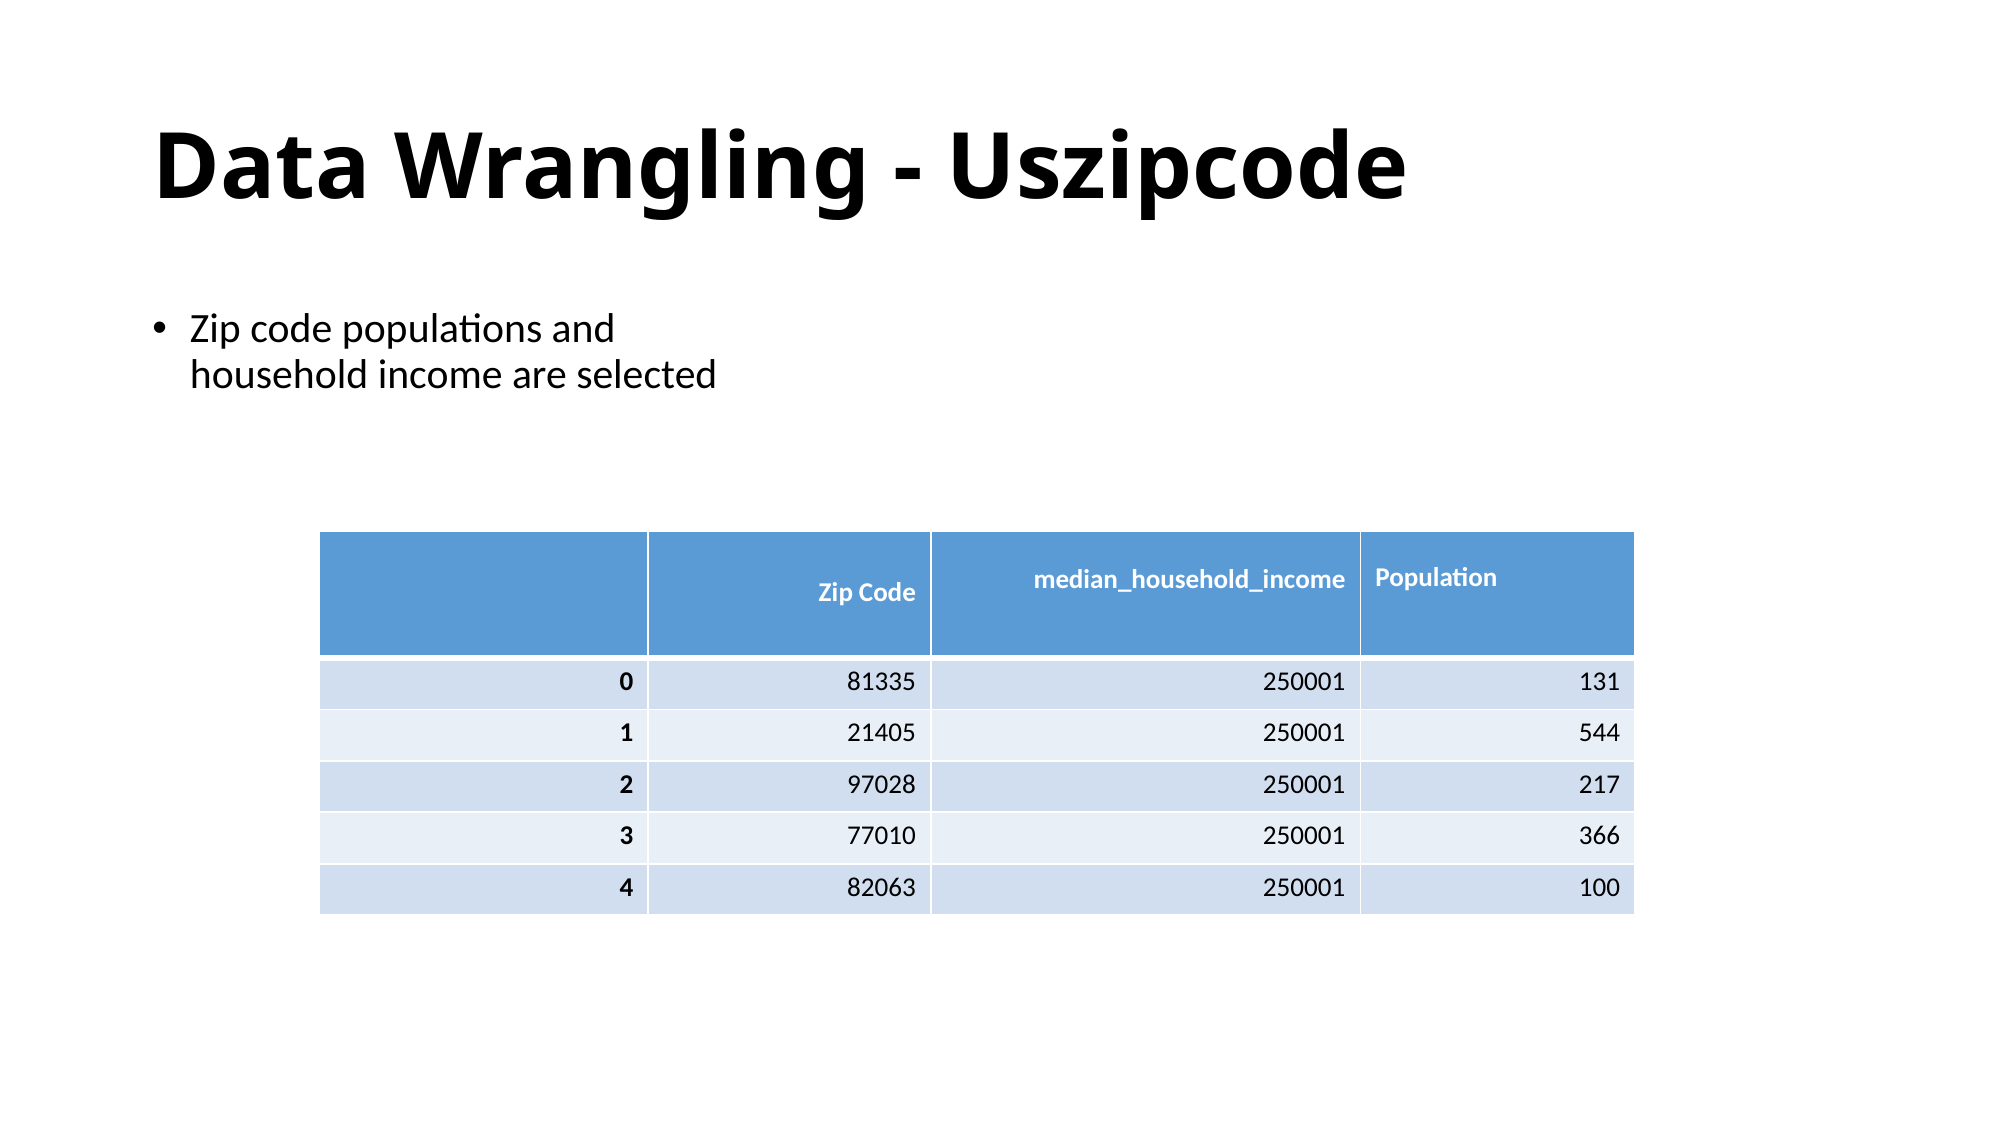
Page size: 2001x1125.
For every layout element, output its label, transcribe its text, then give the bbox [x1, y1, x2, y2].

table_cell 1 [320, 710, 647, 760]
table_cell 21405 [649, 710, 930, 760]
table_cell 100 [1361, 865, 1634, 914]
table_cell 0 [320, 661, 647, 709]
table_cell 217 [1361, 762, 1634, 811]
table_cell 4 [320, 865, 647, 914]
table_cell 544 [1361, 710, 1634, 760]
table_cell 81335 [649, 661, 930, 709]
table_cell 250001 [932, 865, 1360, 914]
table_cell 97028 [649, 762, 930, 811]
table_cell 250001 [932, 661, 1360, 709]
table_cell 77010 [649, 813, 930, 863]
table_header Zip Code [649, 532, 930, 655]
title Data Wrangling - Uszipcode [137, 59, 1863, 278]
table_cell 250001 [932, 762, 1360, 811]
table_cell 2 [320, 762, 647, 811]
table_header median_household_income [932, 532, 1360, 655]
table_cell 250001 [932, 710, 1360, 760]
table_header [320, 532, 647, 655]
table_cell 3 [320, 813, 647, 863]
table_cell 131 [1361, 661, 1634, 709]
table_cell 366 [1361, 813, 1634, 863]
table_cell 82063 [649, 865, 930, 914]
table_cell 250001 [932, 813, 1360, 863]
table_header Population [1361, 532, 1634, 655]
list Zip code populations and household income are selected [137, 299, 787, 950]
